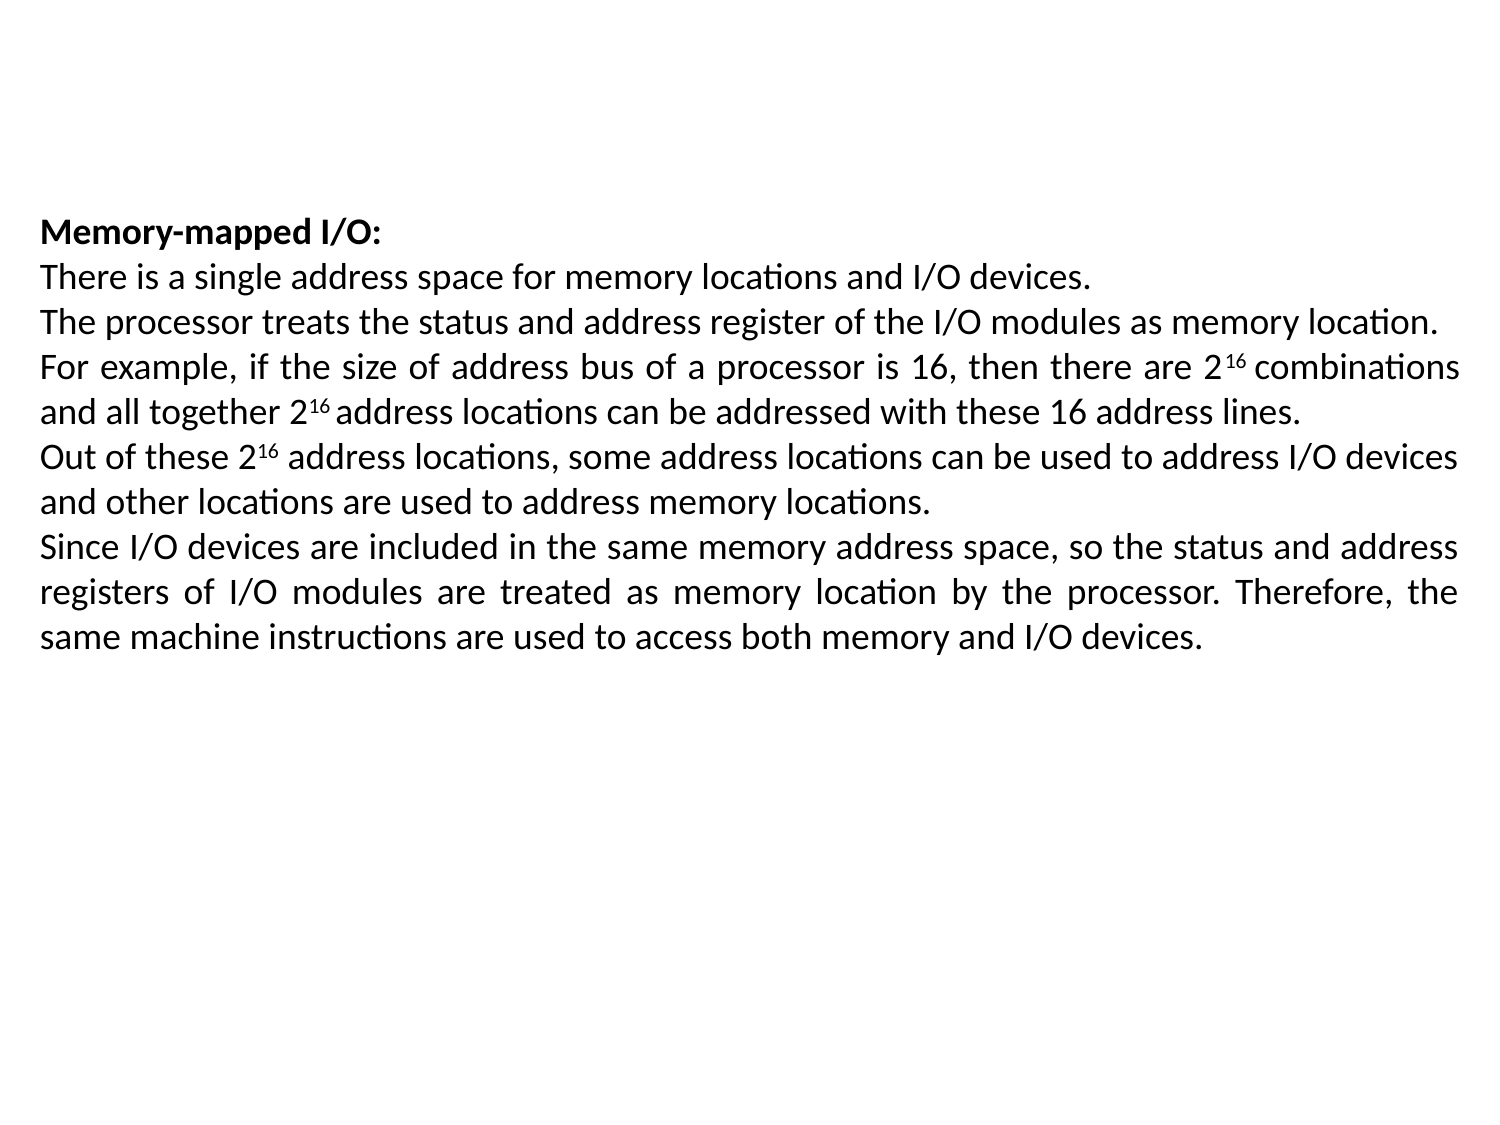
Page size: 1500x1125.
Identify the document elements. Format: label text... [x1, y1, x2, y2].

text_box Memory-mapped I/O: There is a single address space for memory locations and I/O devices. The processor treats the status and address register of the I/O modules as memory location. For example, if the size of address bus of a processor is 16, then there are 216 combinations and all together 216 address locations can be addressed with these 16 address lines. Out of these 216 address locations, some address locations can be used to address I/O devices and other locations are used to address memory locations. Since I/O devices are included in the same memory address space, so the status and address registers of I/O modules are treated as memory location by the processor. Therefore, the same machine instructions are used to access both memory and I/O devices. [24, 199, 1475, 665]
